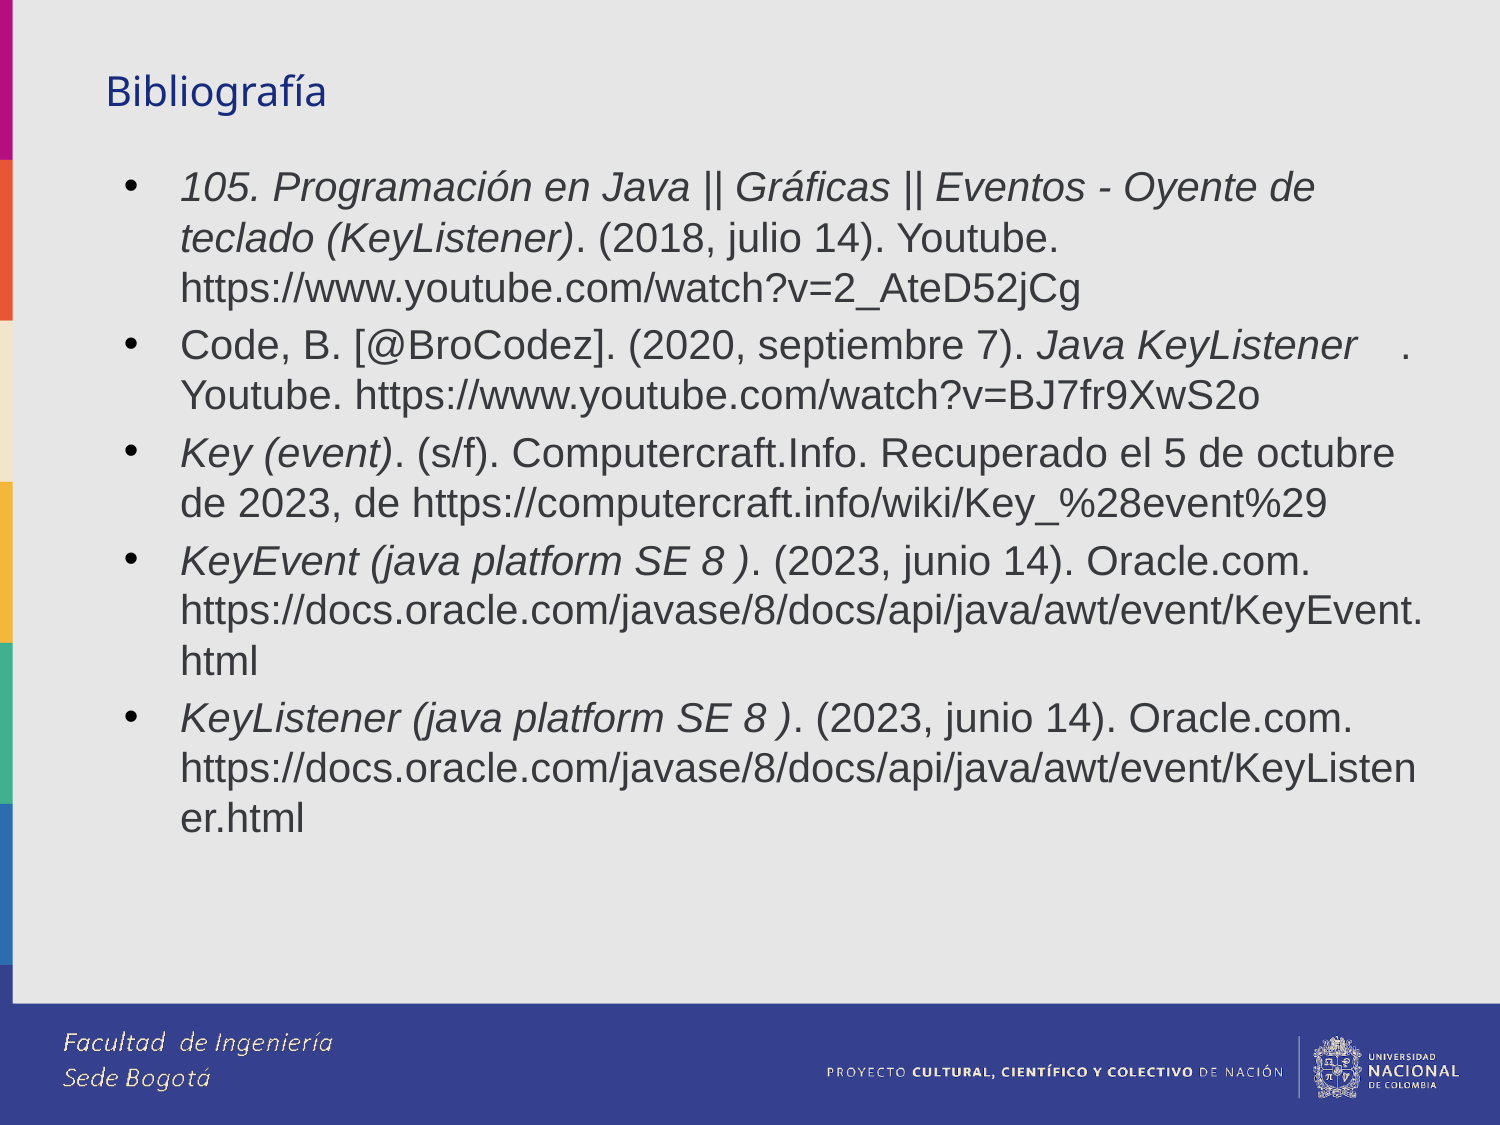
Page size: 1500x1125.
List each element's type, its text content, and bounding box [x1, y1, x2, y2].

picture [0, 0, 1500, 1125]
list 105. Programación en Java || Gráficas || Eventos - Oyente de teclado (KeyListener). (2018, julio 14). Youtube. https://www.youtube.com/watch?v=2_AteD52jCg Code, B. [@BroCodez]. (2020, septiembre 7). Java KeyListener 🚀. Youtube. https://www.youtube.com/watch?v=BJ7fr9XwS2o Key (event). (s/f). Computercraft.Info. Recuperado el 5 de octubre de 2023, de https://computercraft.info/wiki/Key_%28event%29 KeyEvent (java platform SE 8 ). (2023, junio 14). Oracle.com. https://docs.oracle.com/javase/8/docs/api/java/awt/event/KeyEvent.html KeyListener (java platform SE 8 ). (2023, junio 14). Oracle.com. https://docs.oracle.com/javase/8/docs/api/java/awt/event/KeyListener.html [90, 152, 1440, 1016]
text_box Bibliografía [90, 57, 1175, 123]
